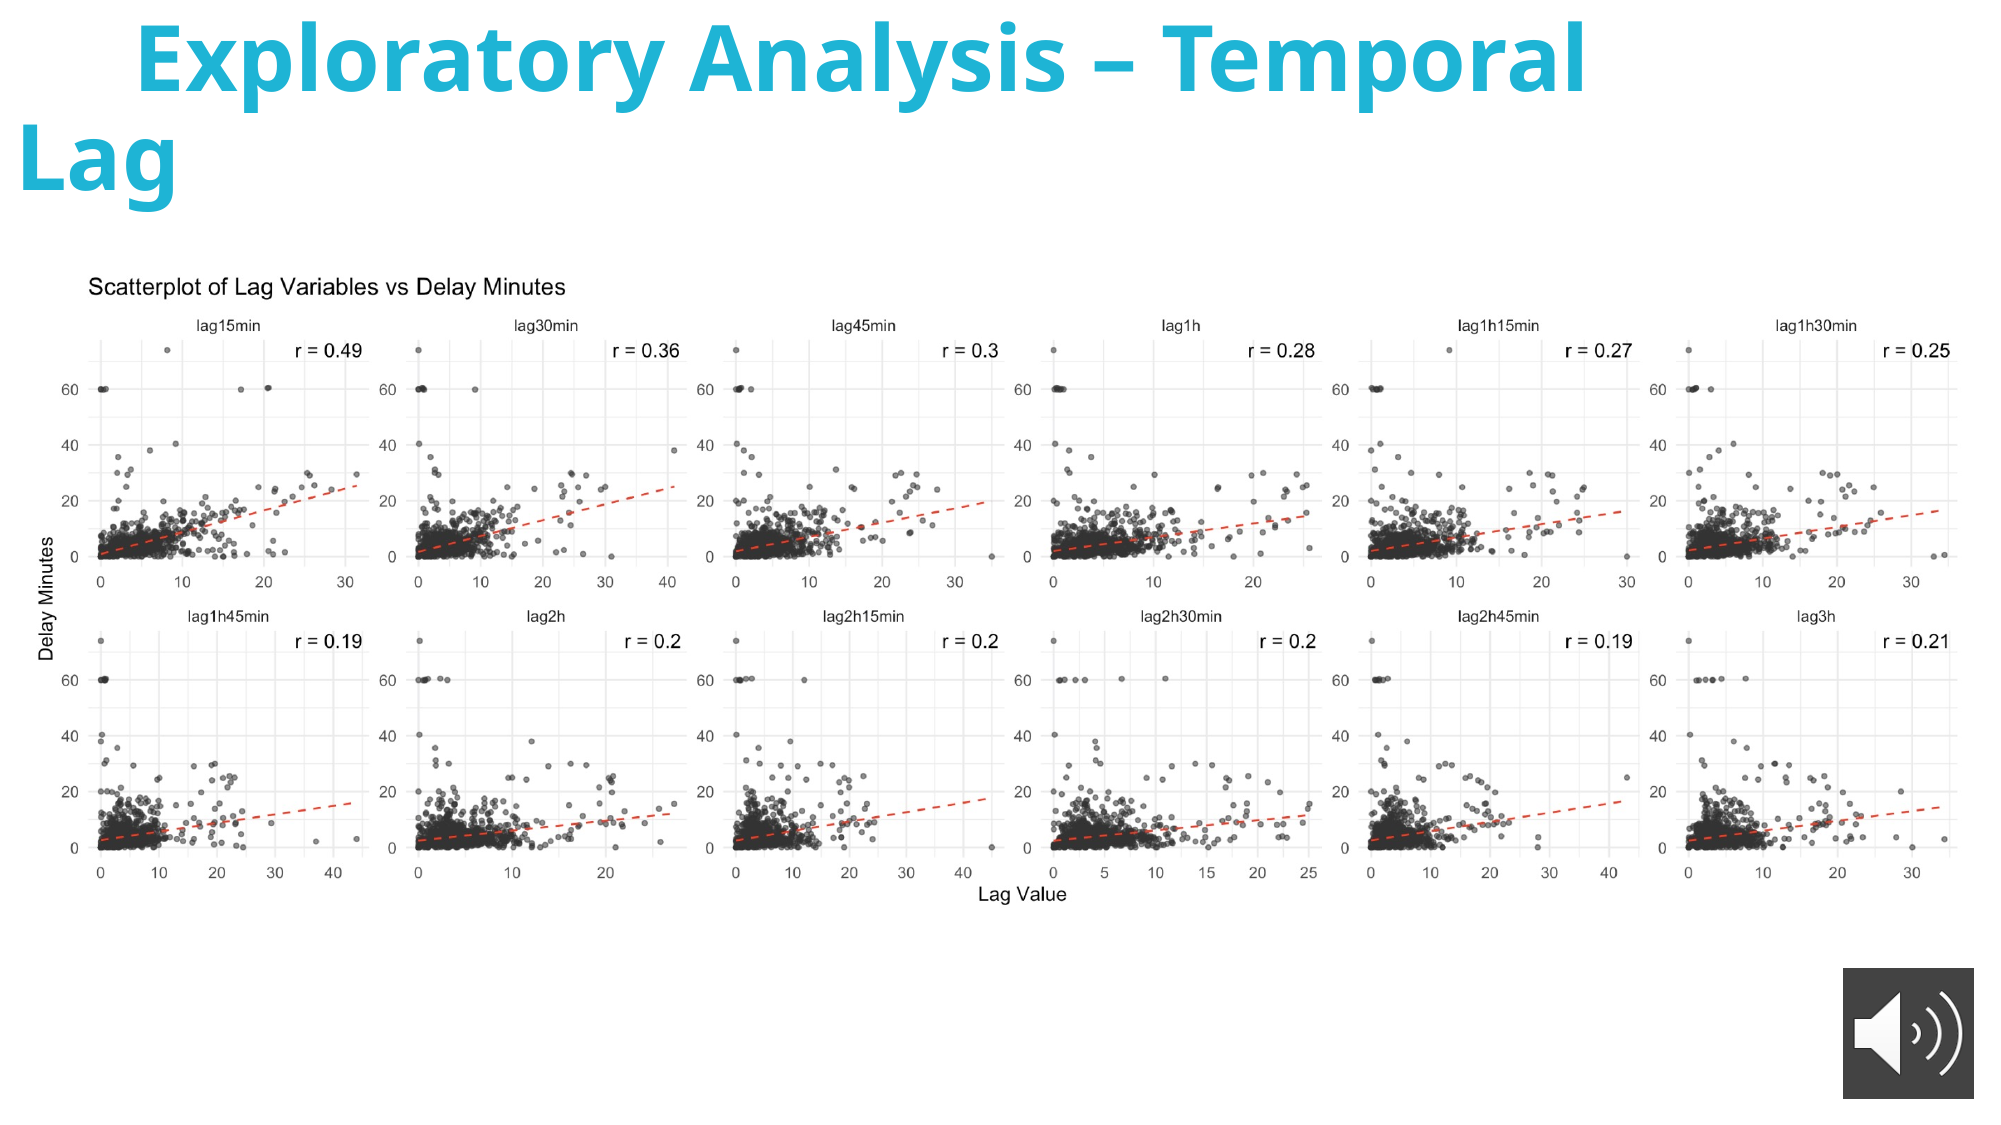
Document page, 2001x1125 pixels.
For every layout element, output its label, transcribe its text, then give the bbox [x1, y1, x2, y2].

text_box Exploratory Analysis – Temporal Lag [0, 2, 1725, 221]
picture [35, 263, 1965, 931]
picture [1841, 966, 1976, 1101]
